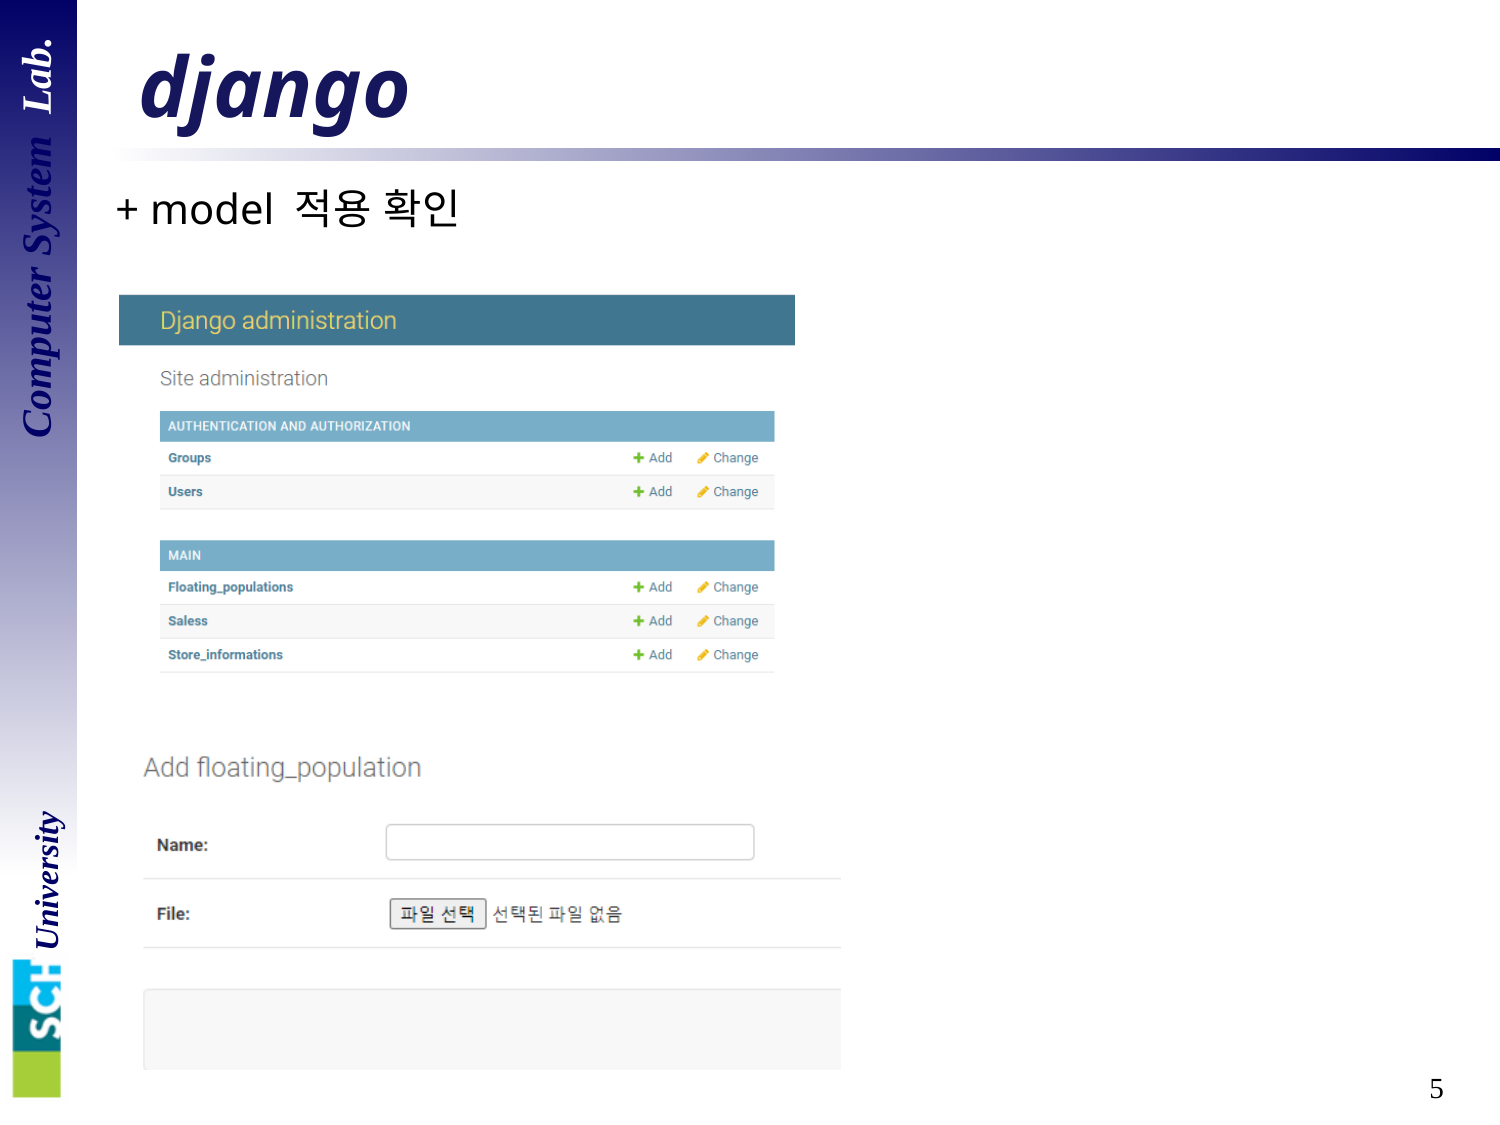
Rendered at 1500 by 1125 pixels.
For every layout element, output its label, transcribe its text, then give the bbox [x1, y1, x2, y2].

title django [123, 25, 1460, 143]
text_box + model 적용 확인 [100, 137, 1379, 254]
picture [5, 952, 69, 1104]
picture [103, 292, 841, 1070]
